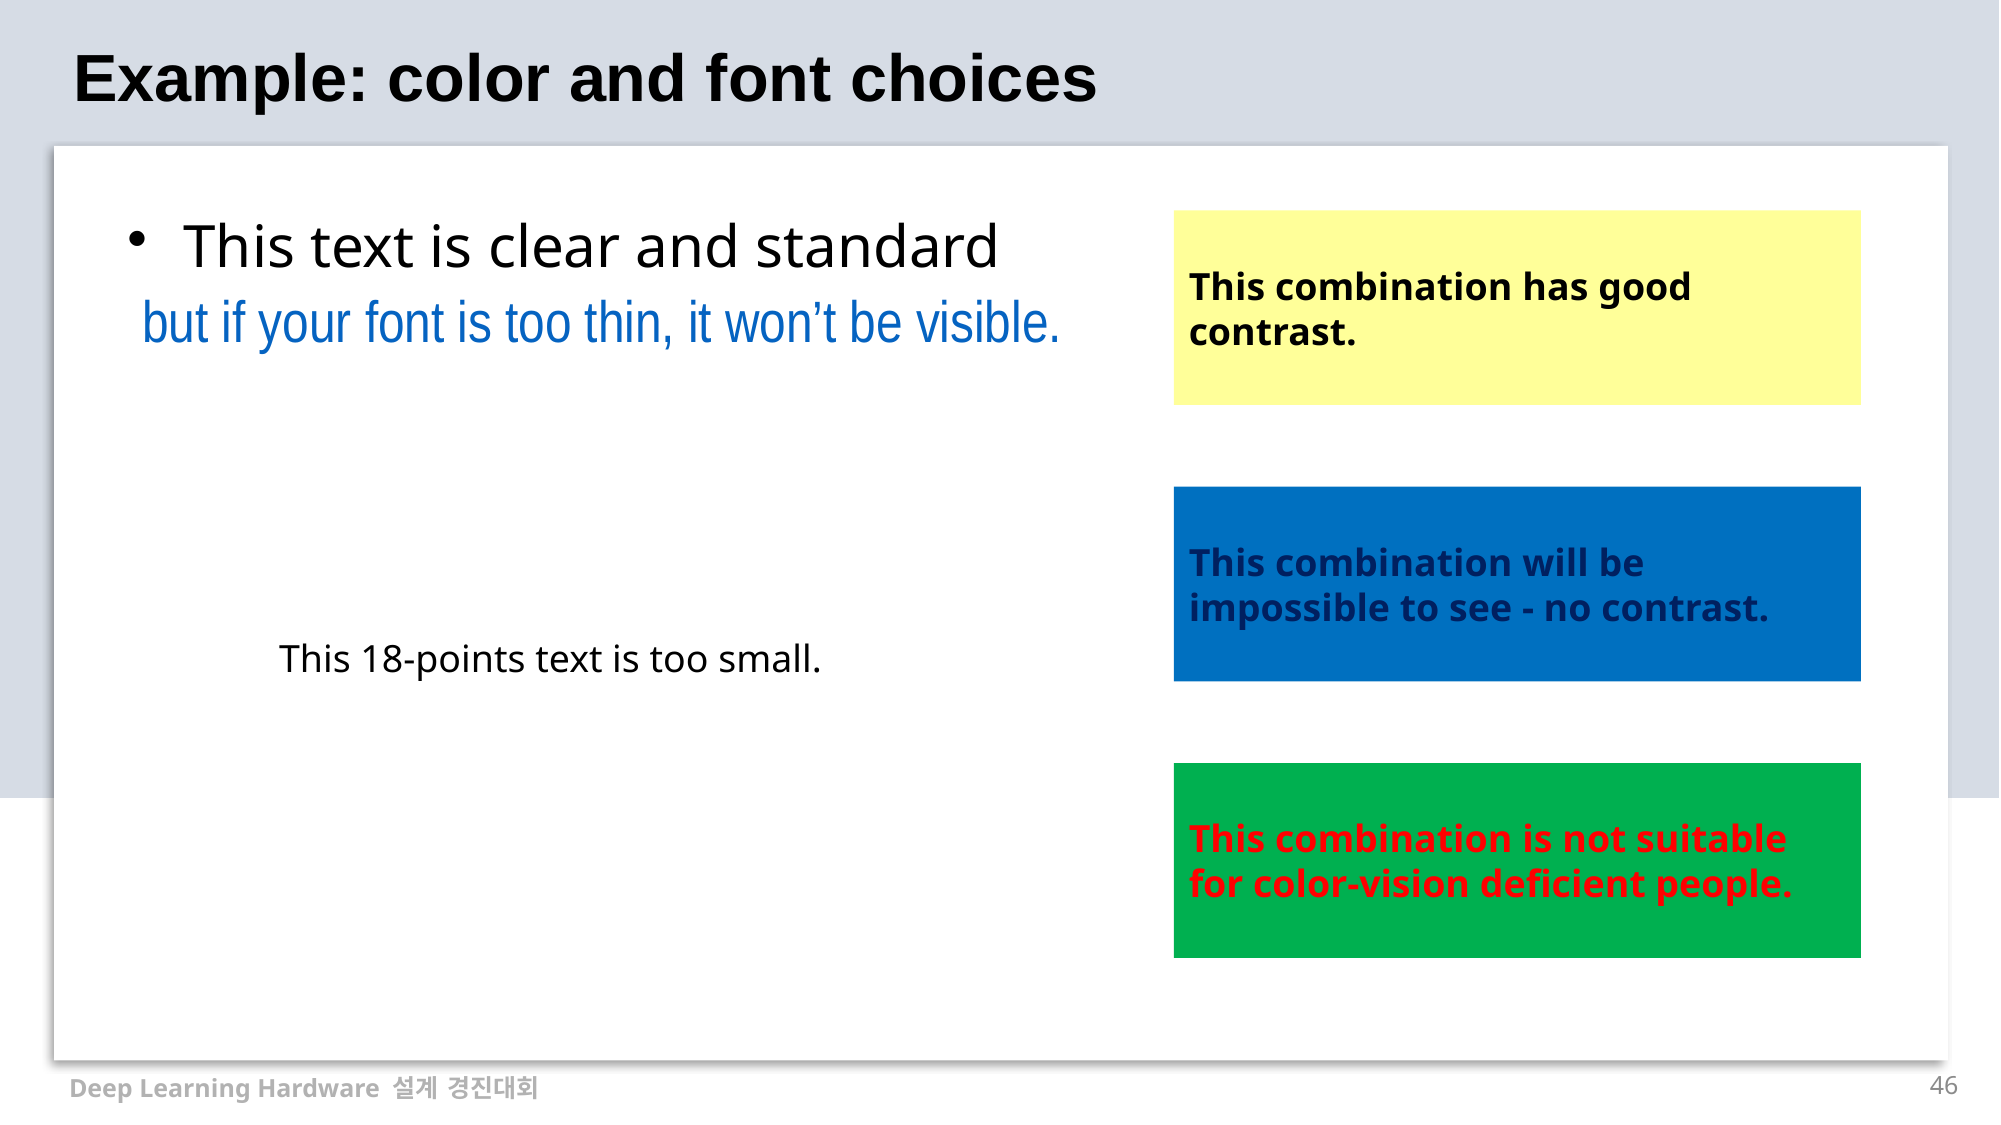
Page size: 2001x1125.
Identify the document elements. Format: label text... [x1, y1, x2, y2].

text_box This combination has good contrast. [1173, 210, 1861, 405]
footer Deep Learning Hardware 설계 경진대회 [54, 1057, 730, 1118]
slide_number 46 [1523, 1056, 1974, 1117]
text_box This combination will be impossible to see - no contrast. [1173, 486, 1861, 682]
text_box Example: color and font choices [58, 27, 1115, 122]
text_box This text is clear and standard but if your font is too thin, it won’t be visible. [112, 210, 1104, 541]
text_box This 18-points text is too small. [264, 627, 850, 699]
text_box This combination is not suitable for color-vision deficient people. [1173, 763, 1861, 958]
